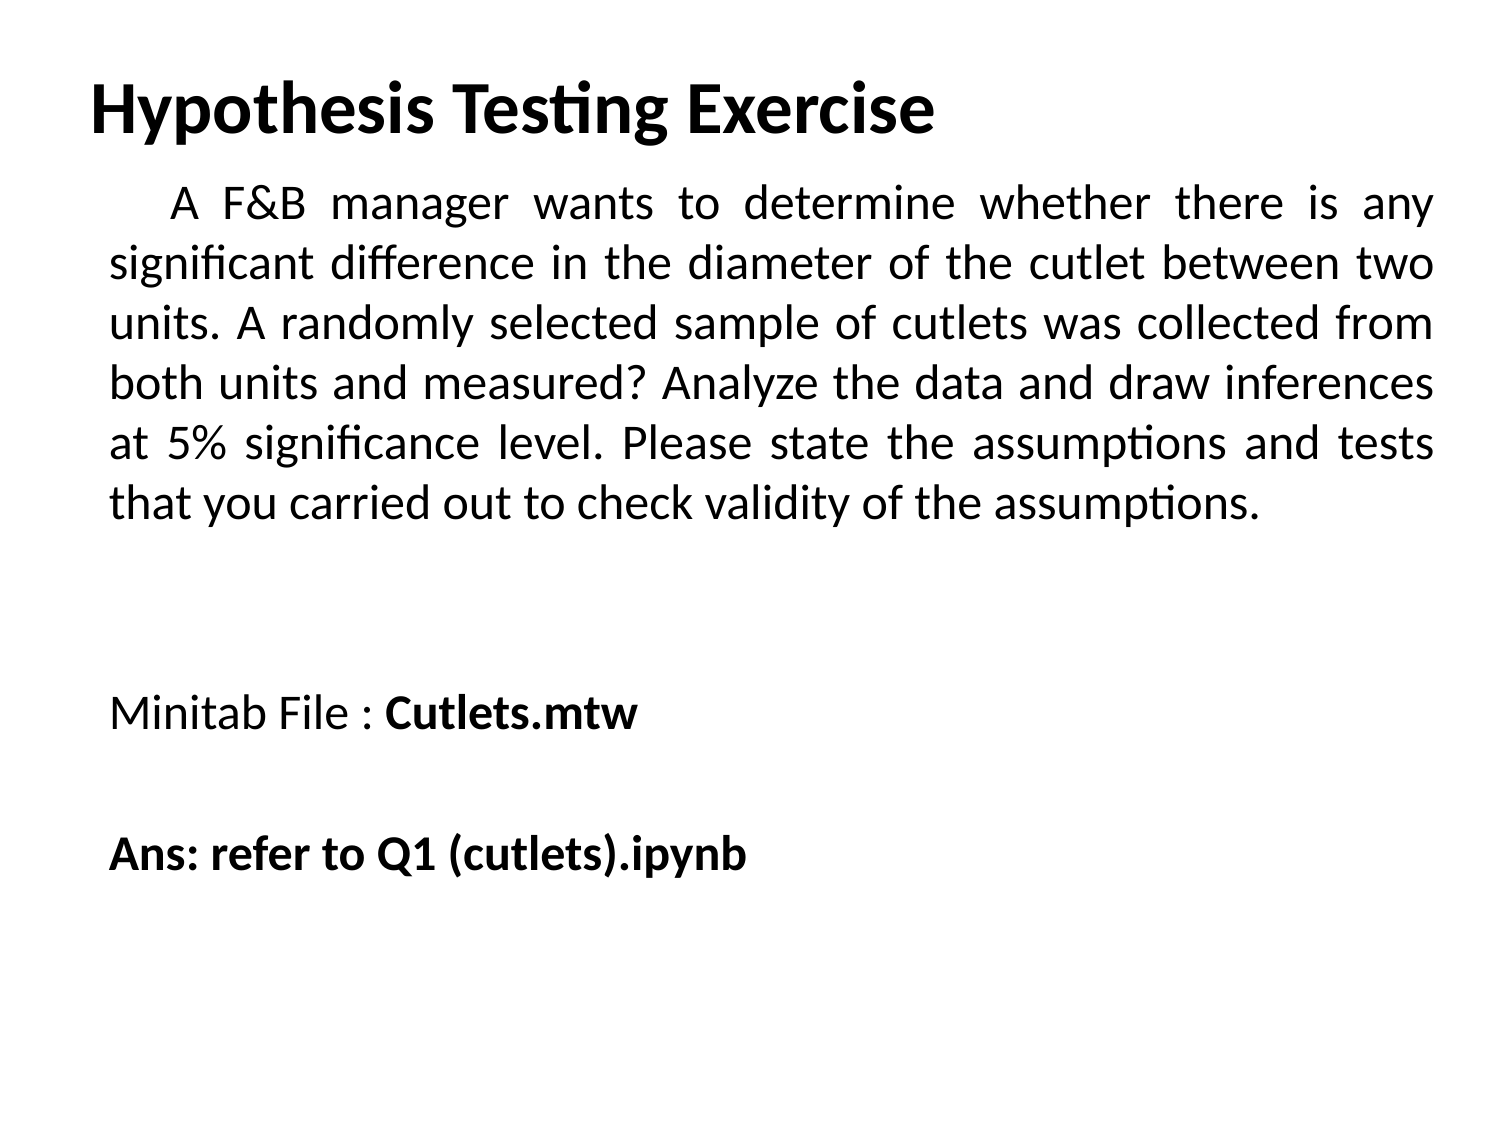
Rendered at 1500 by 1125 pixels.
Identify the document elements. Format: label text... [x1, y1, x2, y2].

title Hypothesis Testing Exercise [75, 45, 1425, 162]
list A F&B manager wants to determine whether there is any significant difference in the diameter of the cutlet between two units. A randomly selected sample of cutlets was collected from both units and measured? Analyze the data and draw inferences at 5% significance level. Please state the assumptions and tests that you carried out to check validity of the assumptions. Minitab File : Cutlets.mtw Ans: refer to Q1 (cutlets).ipynb [37, 162, 1450, 1063]
